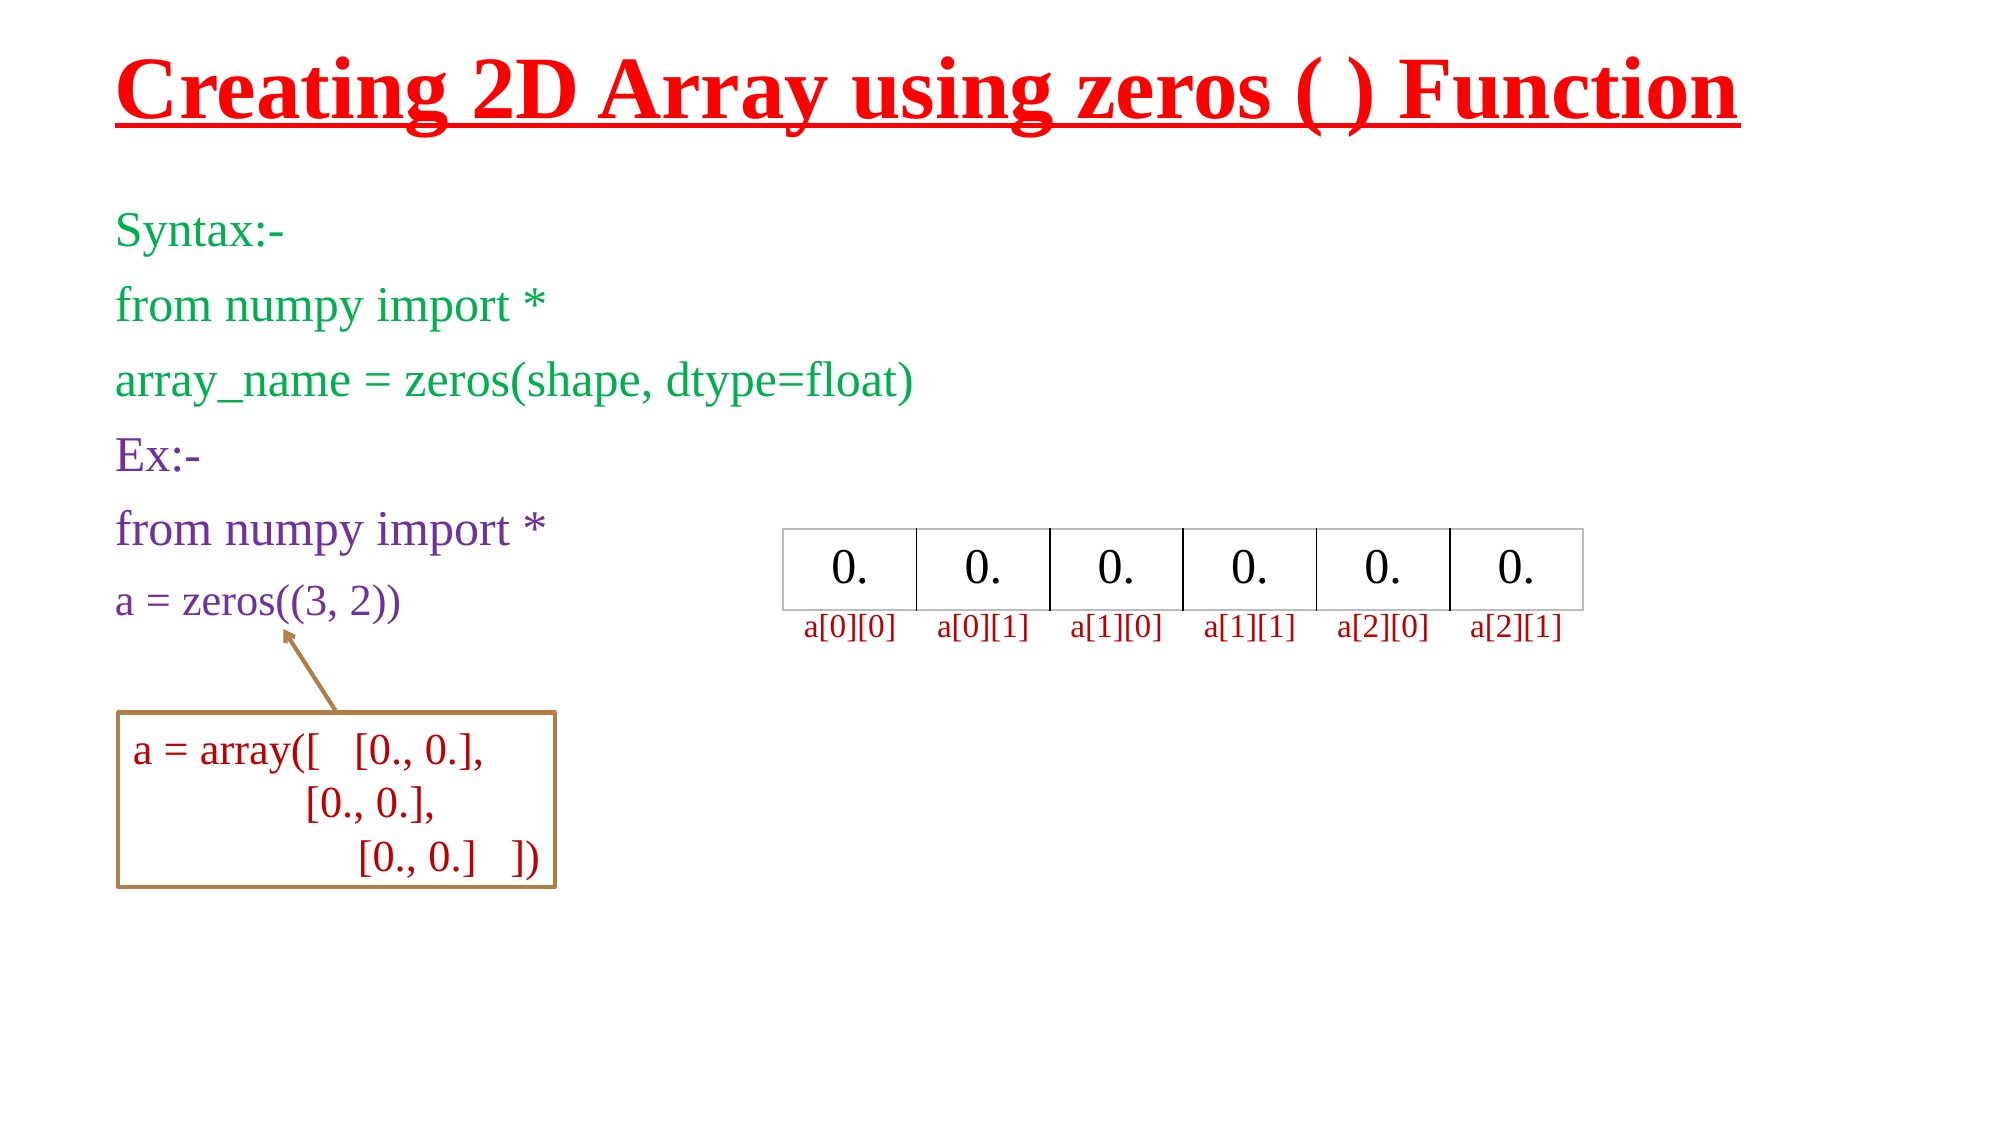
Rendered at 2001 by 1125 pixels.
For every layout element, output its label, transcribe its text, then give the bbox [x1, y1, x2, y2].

table_header 0. [1451, 530, 1582, 598]
table_header a[0][0] [783, 598, 917, 679]
table_header a[0][1] [917, 598, 1050, 679]
table_header a[1][0] [1050, 598, 1183, 679]
text_box a = array([ [0., 0.], [0., 0.], [0., 0.] ]) [116, 710, 557, 889]
table_header 0. [1184, 530, 1316, 598]
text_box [282, 628, 338, 713]
title Creating 2D Array using zeros ( ) Function [99, 0, 1900, 184]
table_header 0. [1051, 530, 1182, 598]
table_header a[1][1] [1183, 598, 1316, 679]
list Syntax:- from numpy import * array_name = zeros(shape, dtype=float) Ex:- from numpy import * a = zeros((3, 2)) [99, 195, 1900, 1063]
table_header a[2][0] [1316, 598, 1450, 679]
table_header 0. [784, 530, 916, 598]
table_header a[2][1] [1450, 598, 1583, 679]
table_header 0. [917, 530, 1049, 598]
table_header 0. [1317, 530, 1449, 598]
